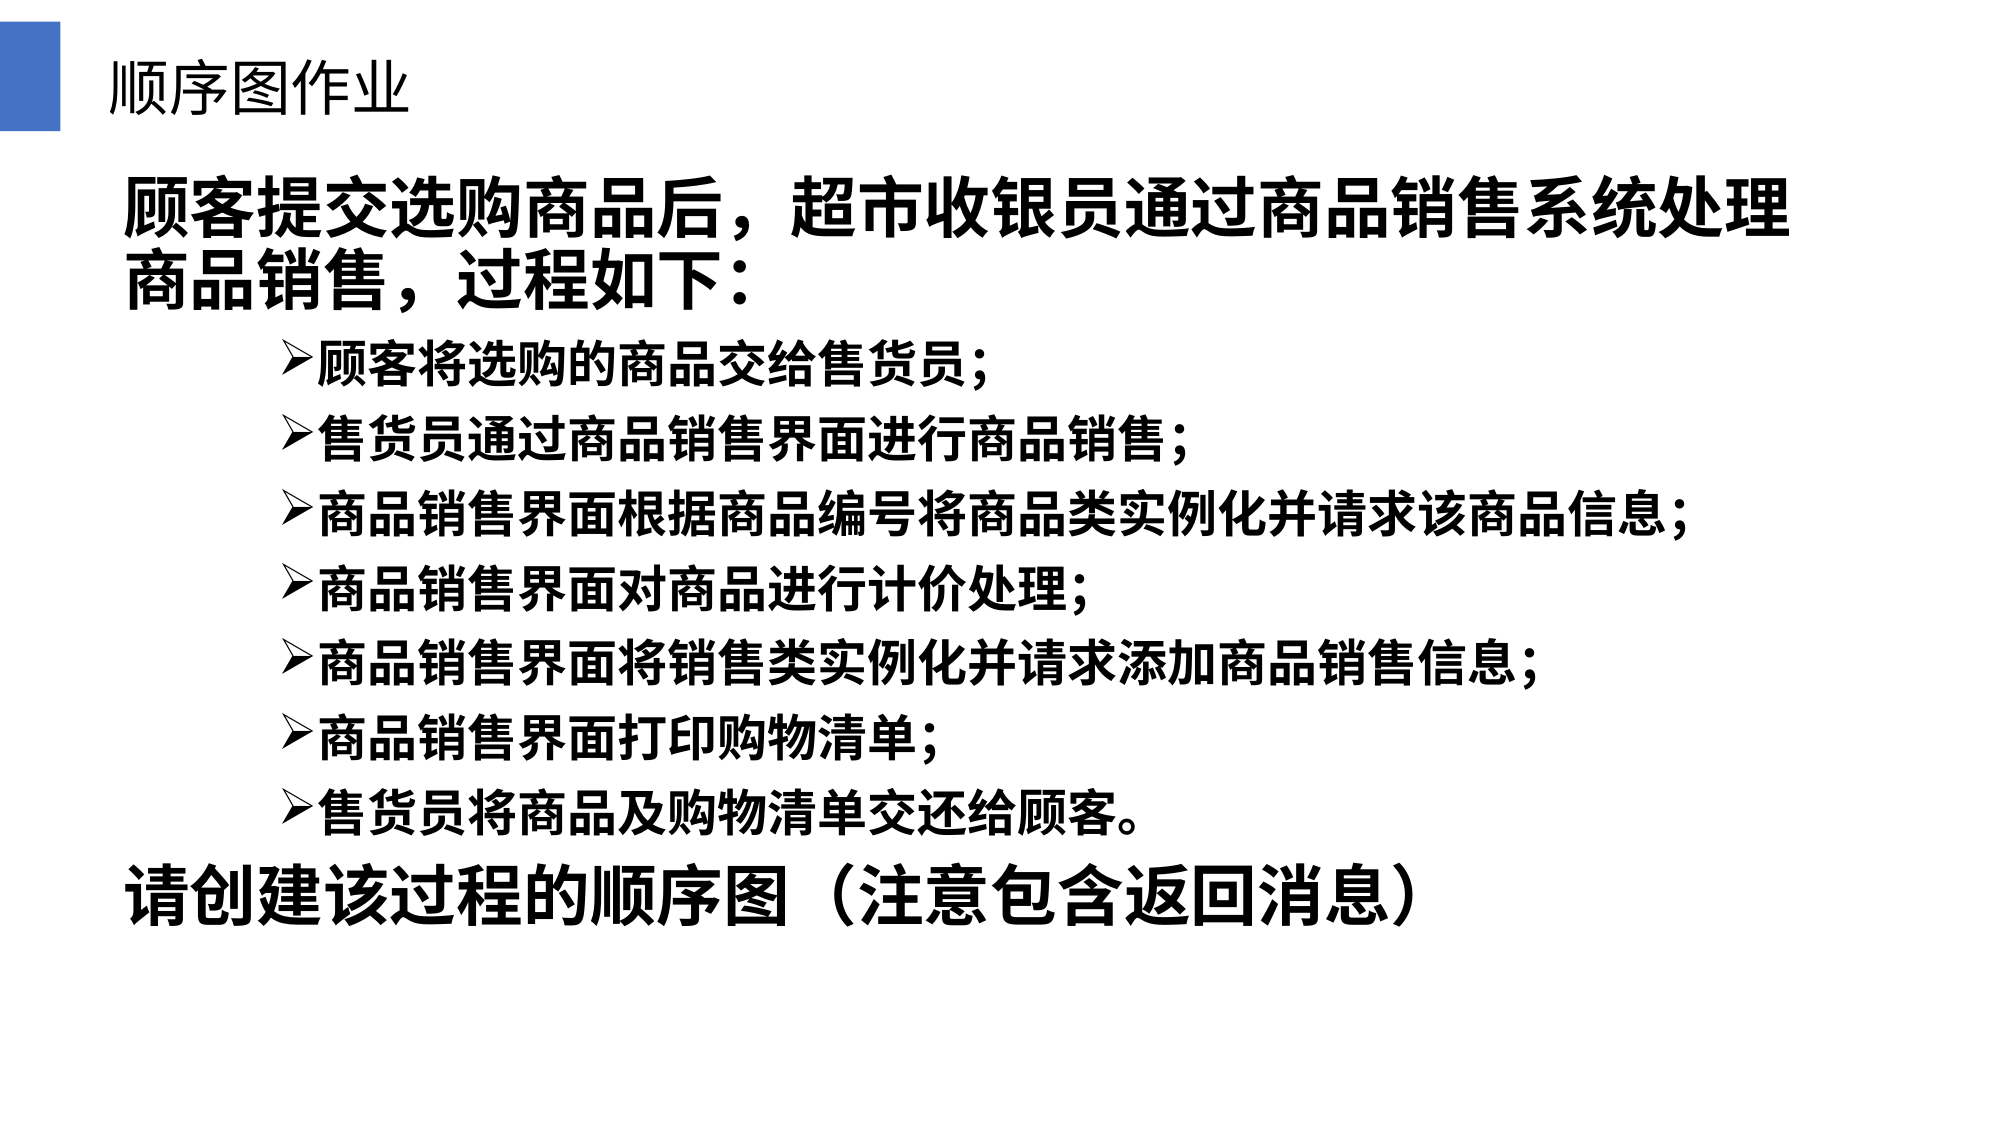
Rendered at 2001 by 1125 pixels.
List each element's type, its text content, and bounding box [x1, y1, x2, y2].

title 顺序图作业 [93, 20, 948, 130]
list 顾客提交选购商品后，超市收银员通过商品销售系统处理商品销售，过程如下： 顾客将选购的商品交给售货员； 售货员通过商品销售界面进行商品销售； 商品销售界面根据商品编号将商品类实例化并请求该商品信息； 商品销售界面对商品进行计价处理； 商品销售界面将销售类实例化并请求添加商品销售信息； 商品销售界面打印购物清单； 售货员将商品及购物清单交还给顾客。 请创建该过程的顺序图（注意包含返回消息） [108, 167, 1870, 996]
